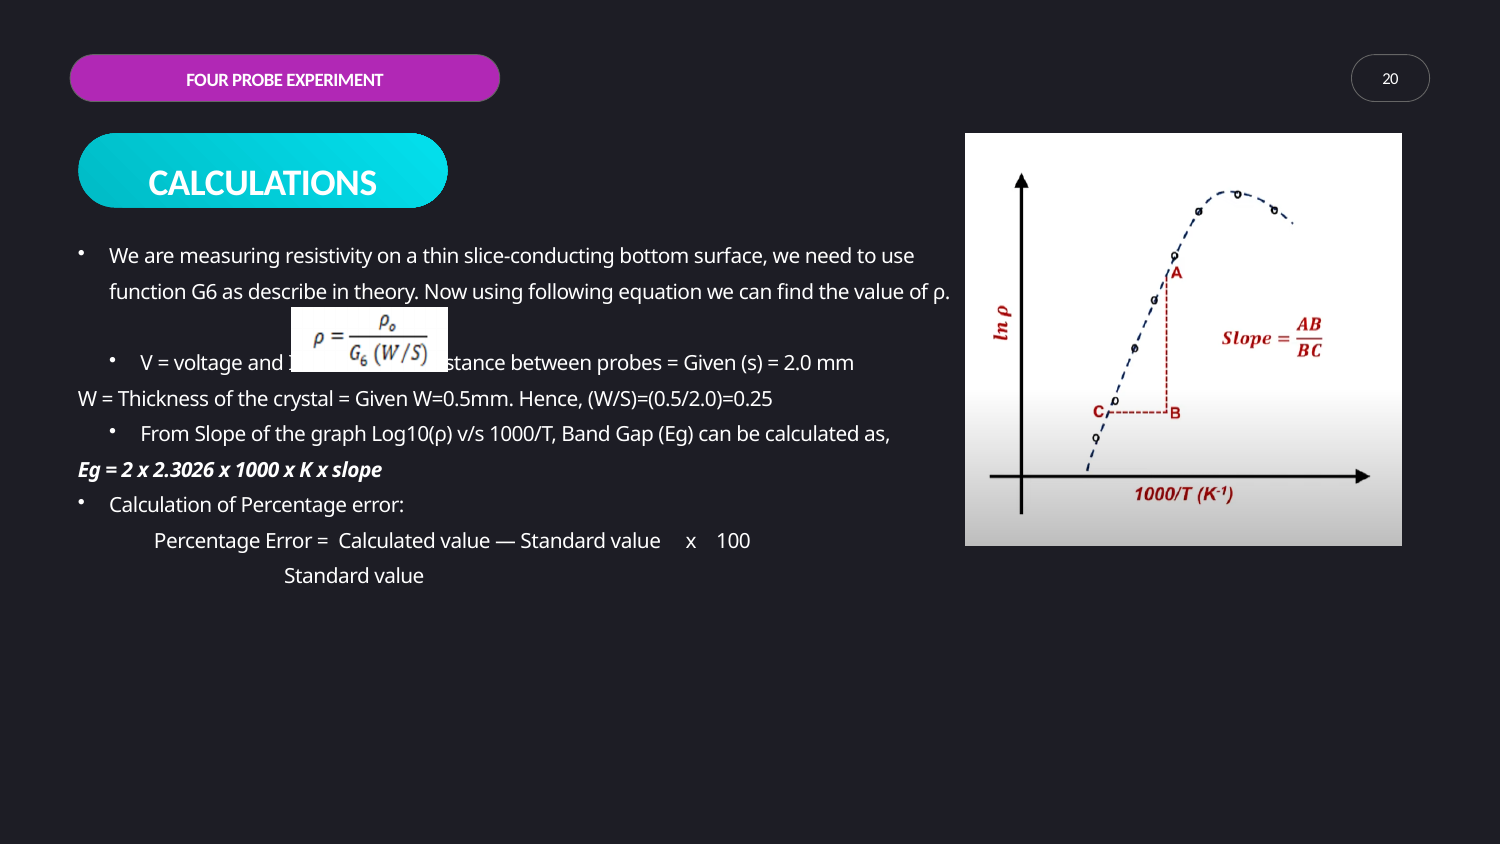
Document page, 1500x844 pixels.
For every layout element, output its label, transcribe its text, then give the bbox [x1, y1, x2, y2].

text_box FOUR PROBE EXPERIMENT [70, 54, 500, 102]
picture [965, 133, 1402, 546]
text_box CALCULATIONS [78, 133, 448, 208]
picture [291, 307, 448, 372]
text_box 20 [1351, 54, 1430, 102]
text_box We are measuring resistivity on a thin slice-conducting bottom surface, we need to use function G6 as describe in theory. Now using following equation we can find the value of ρ. V = voltage and I = Current S = Distance between probes = Given (s) = 2.0 mm W = Thickness of the crystal = Given W=0.5mm. Hence, (W/S)=(0.5/2.0)=0.25 From Slope of the graph Log10(ρ) v/s 1000/T, Band Gap (Eg) can be calculated as, Eg = 2 x 2.3026 x 1000 x K x slope Calculation of Percentage error: Percentage Error = Calculated value — Standard value x 100 Standard value [78, 232, 978, 766]
